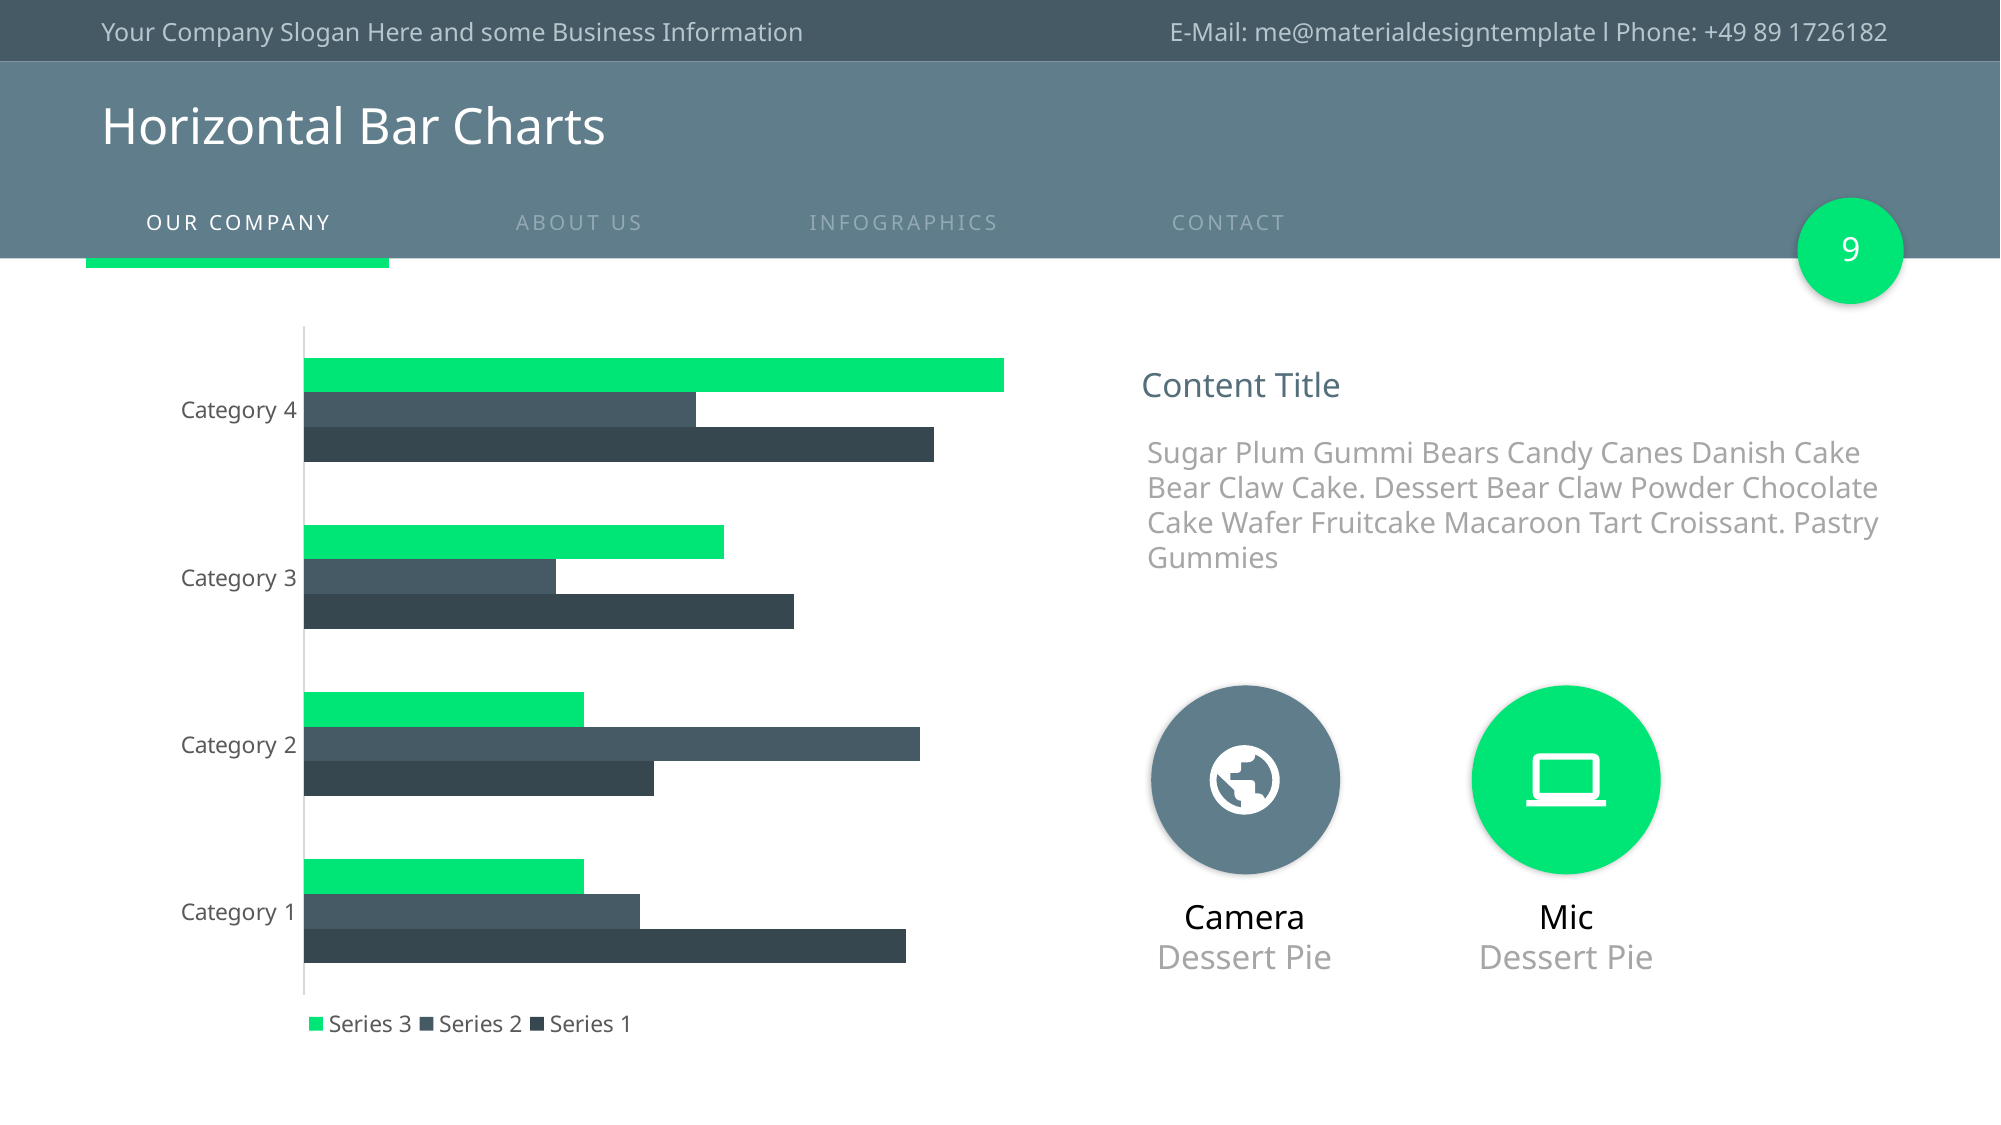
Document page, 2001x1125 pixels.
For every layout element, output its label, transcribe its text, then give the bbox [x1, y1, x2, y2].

text_box [1471, 684, 1662, 875]
title Horizontal Bar Charts [86, 94, 1929, 165]
text_box [1209, 745, 1280, 815]
text_box Content Title [1164, 356, 1356, 412]
text_box Camera Dessert Pie [1164, 888, 1377, 984]
chart [160, 310, 1164, 1065]
text_box [1526, 753, 1607, 807]
text_box [1164, 684, 1341, 875]
text_box Mic Dessert Pie [1436, 888, 1697, 984]
slide_number 9 [1791, 220, 1911, 281]
text_box Sugar Plum Gummi Bears Candy Canes Danish Cake Bear Claw Cake. Dessert Bear Claw Powder Chocolate Cake Wafer Fruitcake Macaroon Tart Croissant. Pastry Gummies [1164, 426, 1911, 582]
